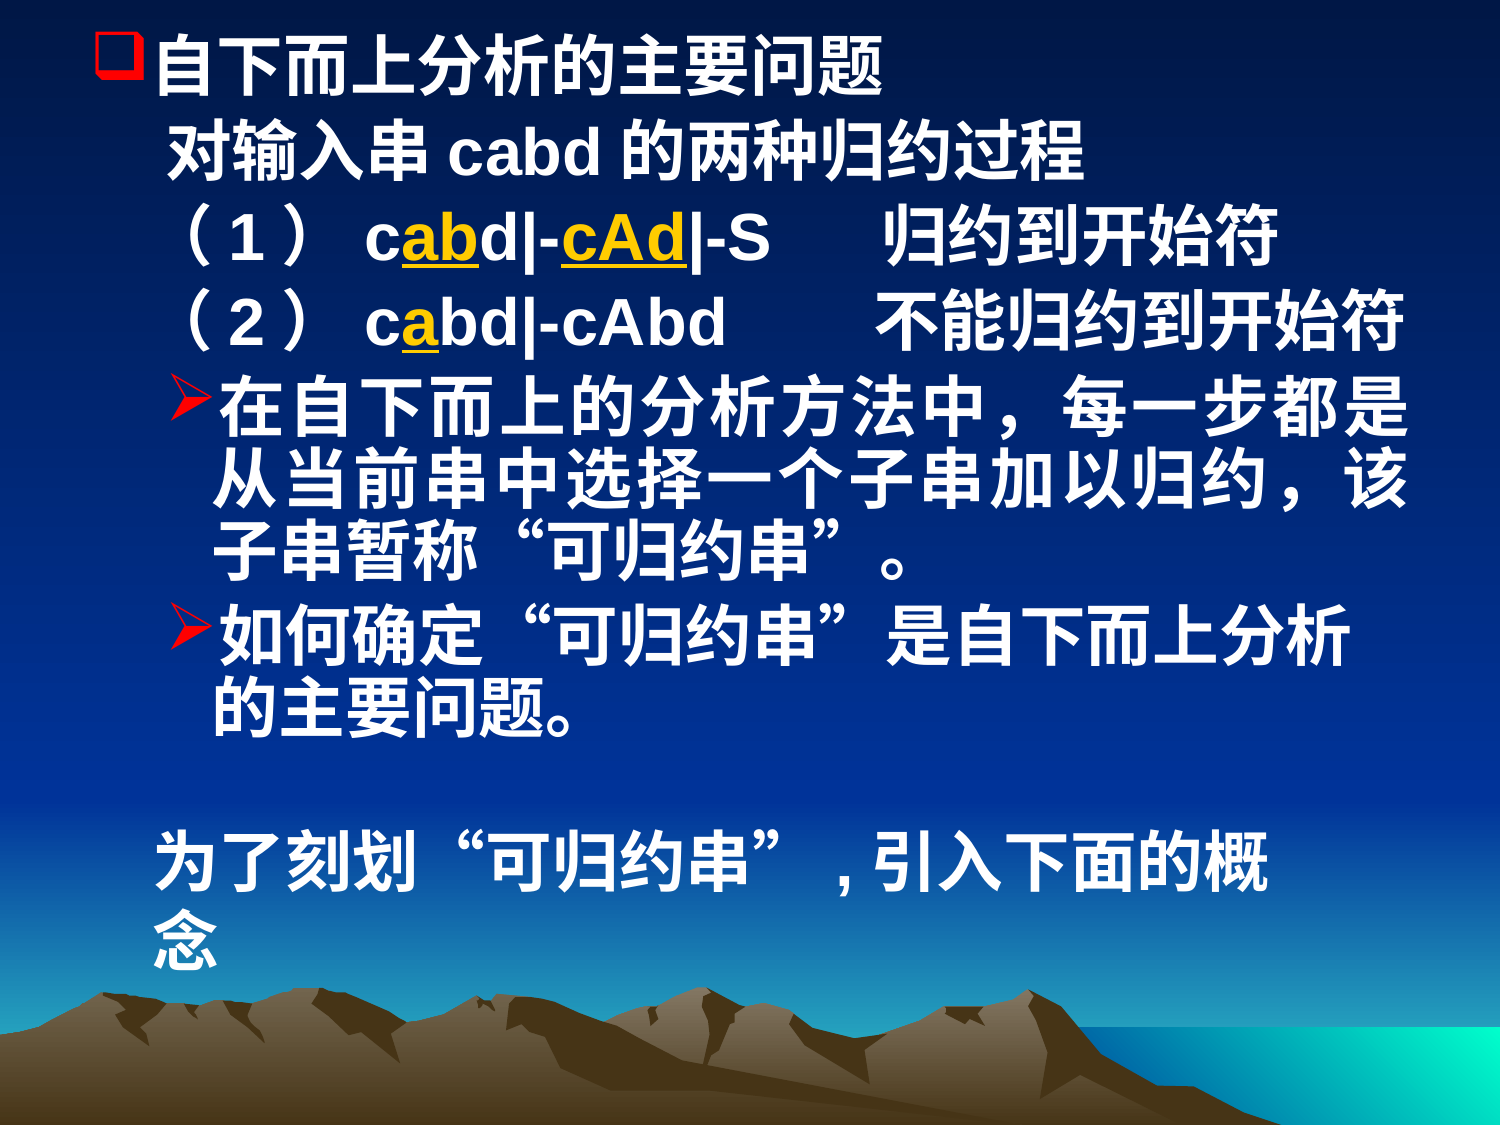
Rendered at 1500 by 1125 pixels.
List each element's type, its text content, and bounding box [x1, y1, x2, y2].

text_box 为了刻划“可归约串”,引入下面的概念 [137, 812, 1350, 988]
list 自下而上分析的主要问题 对输入串cabd的两种归约过程 （1）cabd|-cAd|-S 归约到开始符 （2）cabd|-cAbd 不能归约到开始符 在自下而上的分析方法中，每一步都是从当前串中选择一个子串加以归约，该子串暂称“可归约串”。 如何确定“可归约串”是自下而上分析的主要问题。 [75, 24, 1425, 775]
